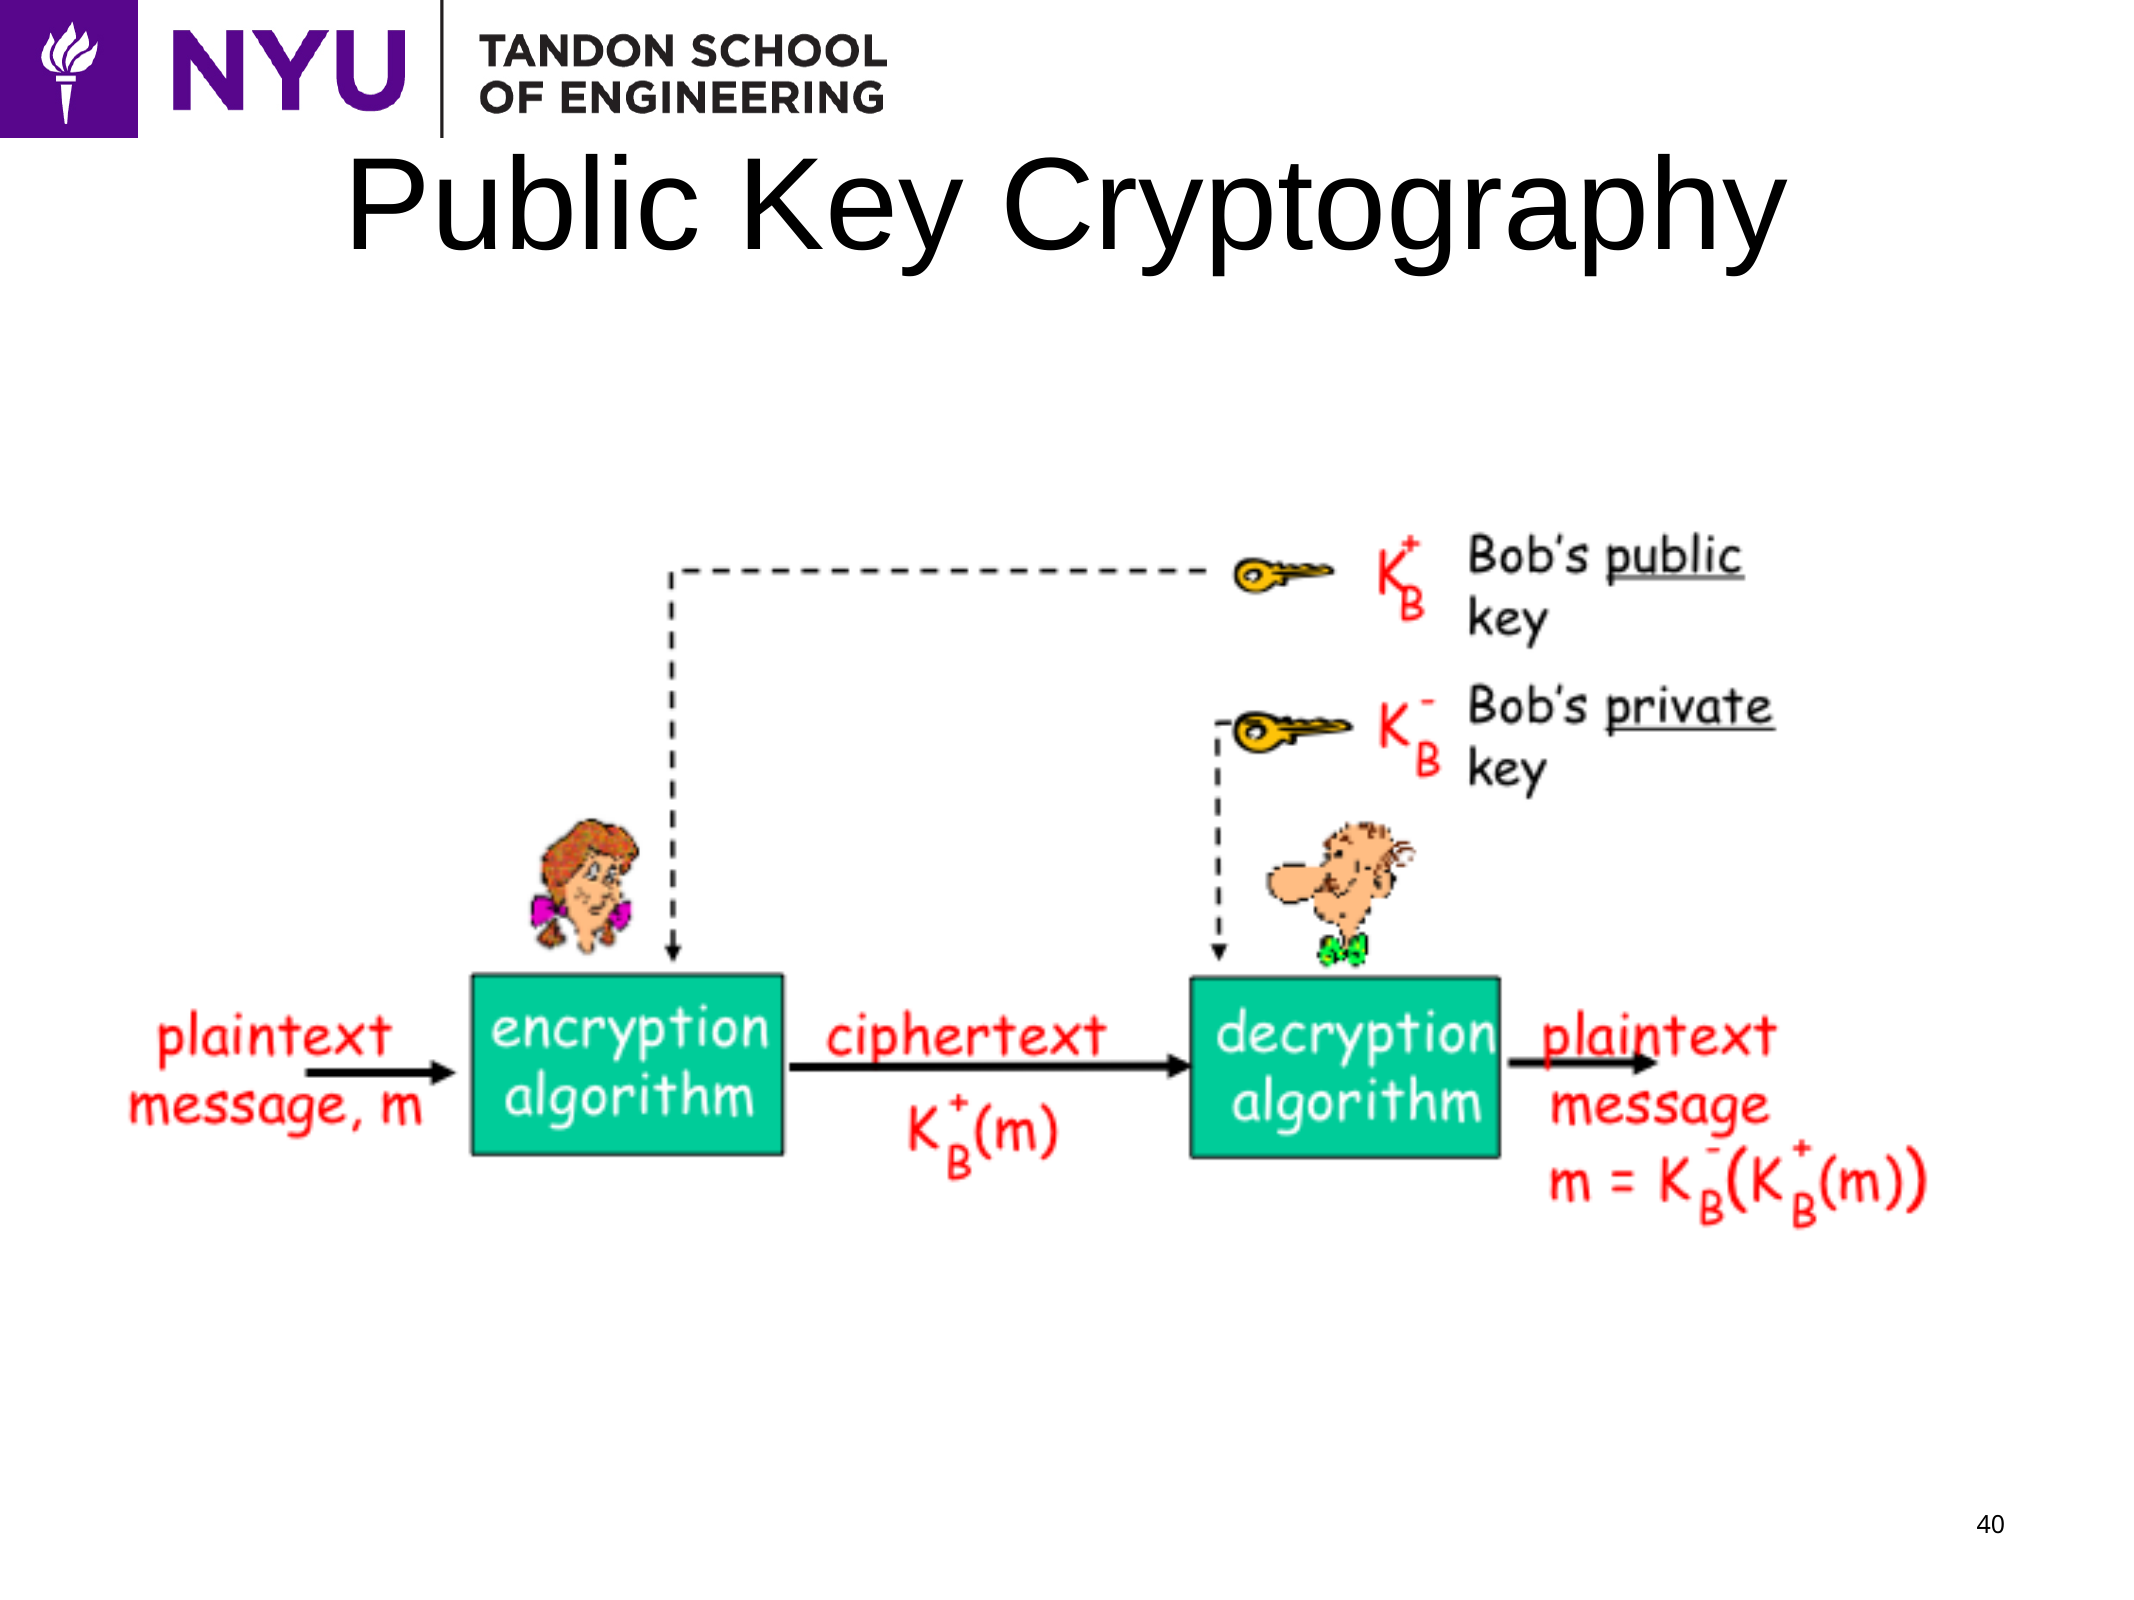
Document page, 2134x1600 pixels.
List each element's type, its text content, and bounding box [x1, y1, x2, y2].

slide_number 40 [1528, 1483, 2027, 1569]
picture [0, 0, 887, 138]
title Public Key Cryptography [106, 63, 2027, 331]
picture [103, 499, 1953, 1252]
